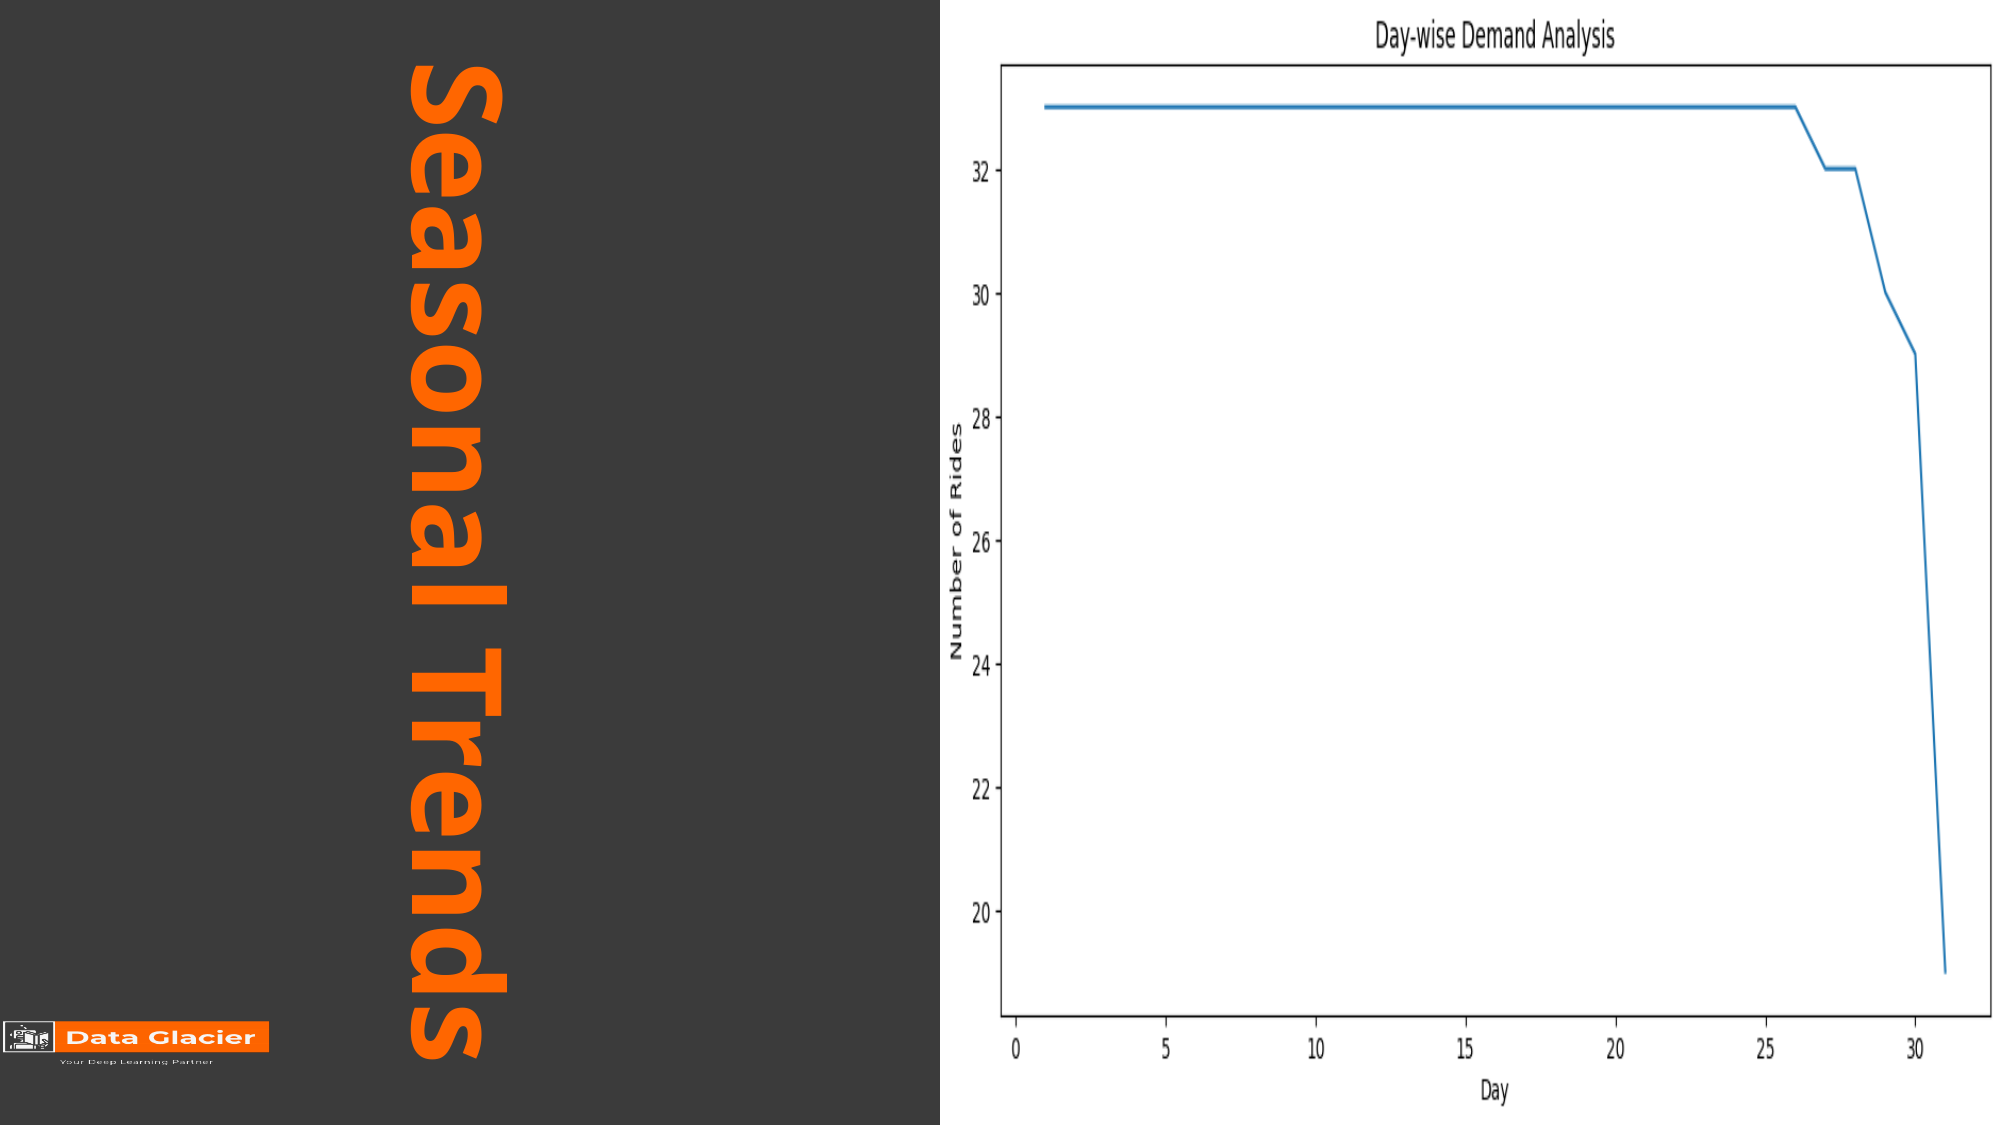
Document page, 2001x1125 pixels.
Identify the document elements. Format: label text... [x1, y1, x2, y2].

picture [0, 961, 272, 1125]
picture [940, 0, 2000, 1125]
title Seasonal Trends [0, 0, 940, 1125]
